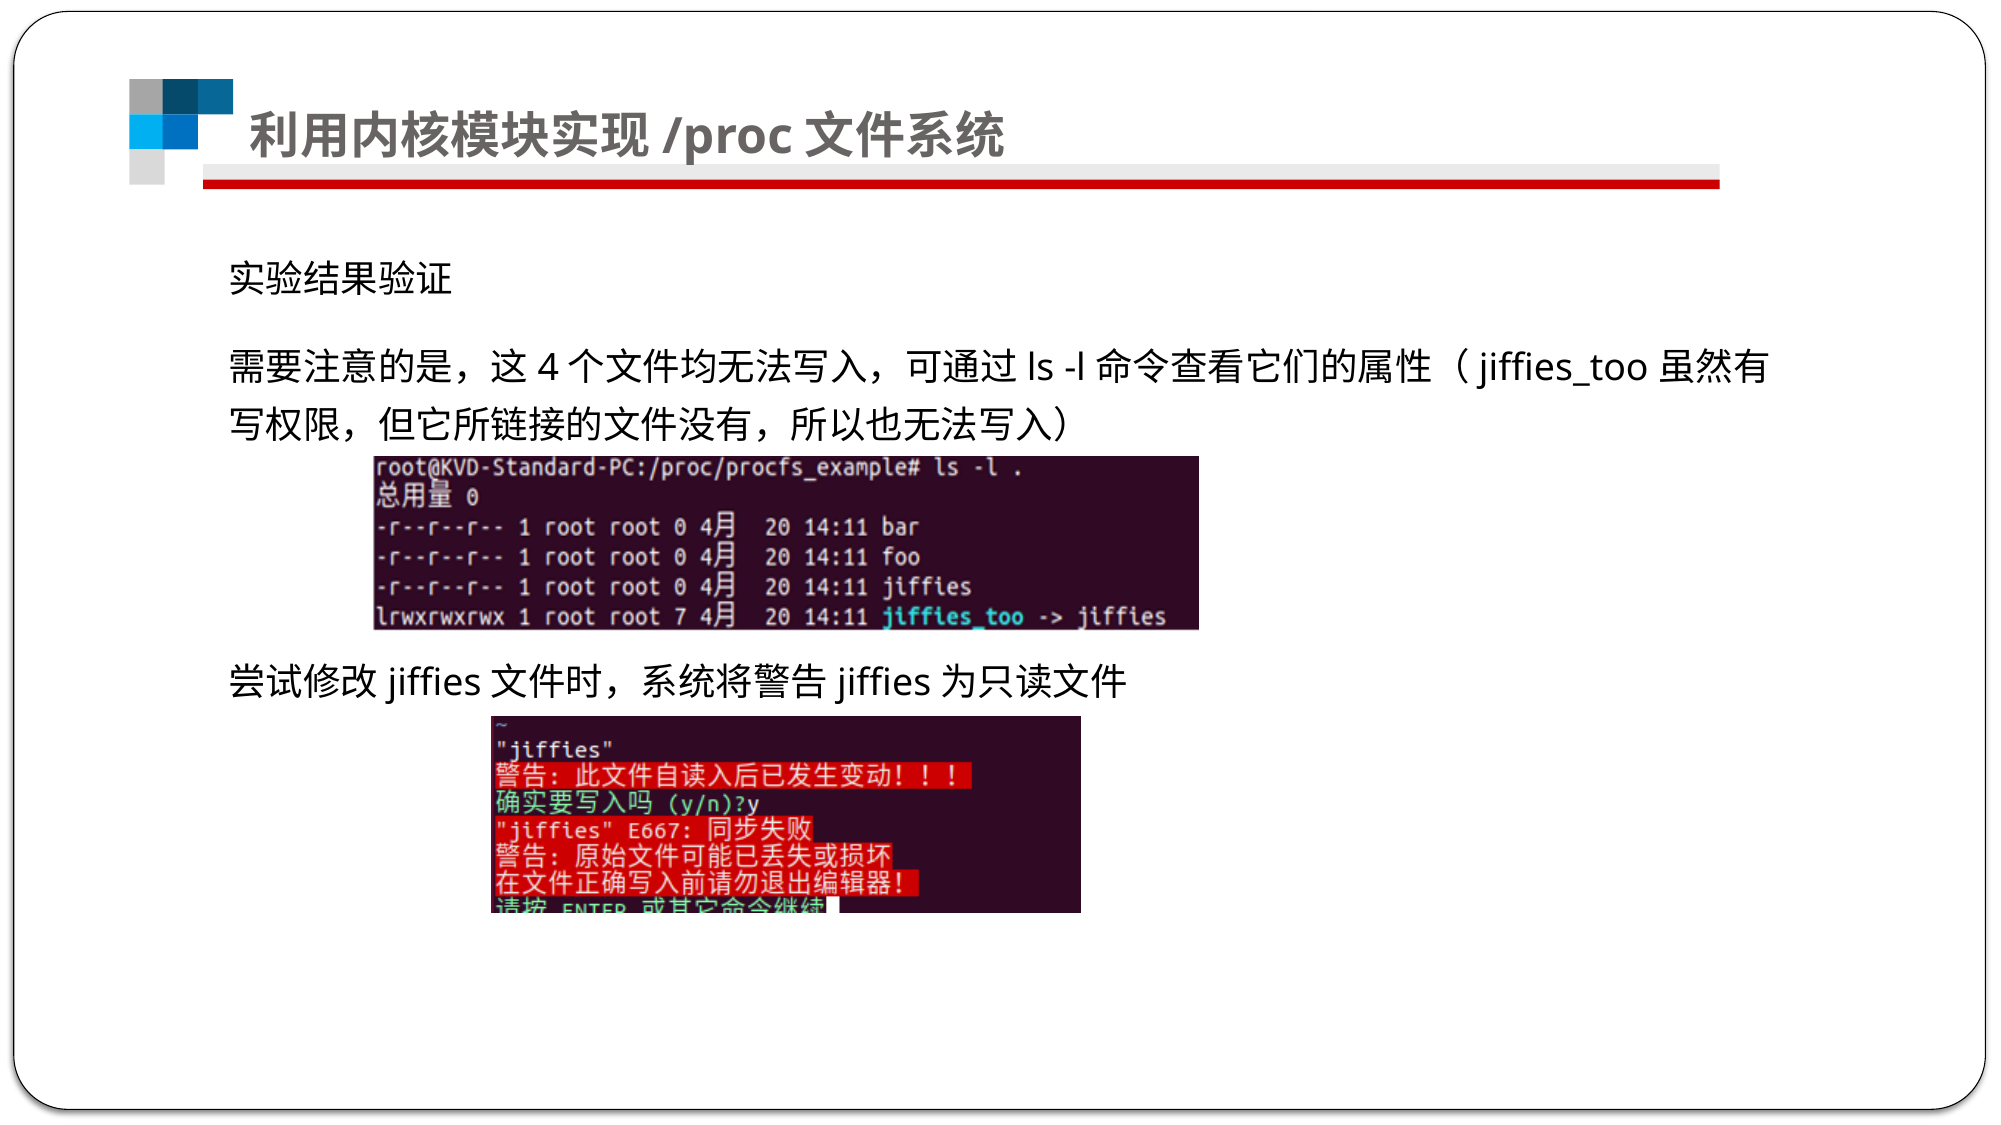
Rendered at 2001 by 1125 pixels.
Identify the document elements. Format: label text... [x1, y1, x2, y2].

picture [490, 716, 1082, 914]
text_box 实验结果验证 需要注意的是，这4个文件均无法写入，可通过ls -l命令查看它们的属性（jiffies_too虽然有写权限，但它所链接的文件没有，所以也无法写入） 尝试修改jiffies文件时，系统将警告jiffies为只读文件 [213, 234, 1787, 925]
picture [373, 456, 1199, 633]
title 利用内核模块实现/proc文件系统 [235, 53, 1293, 179]
